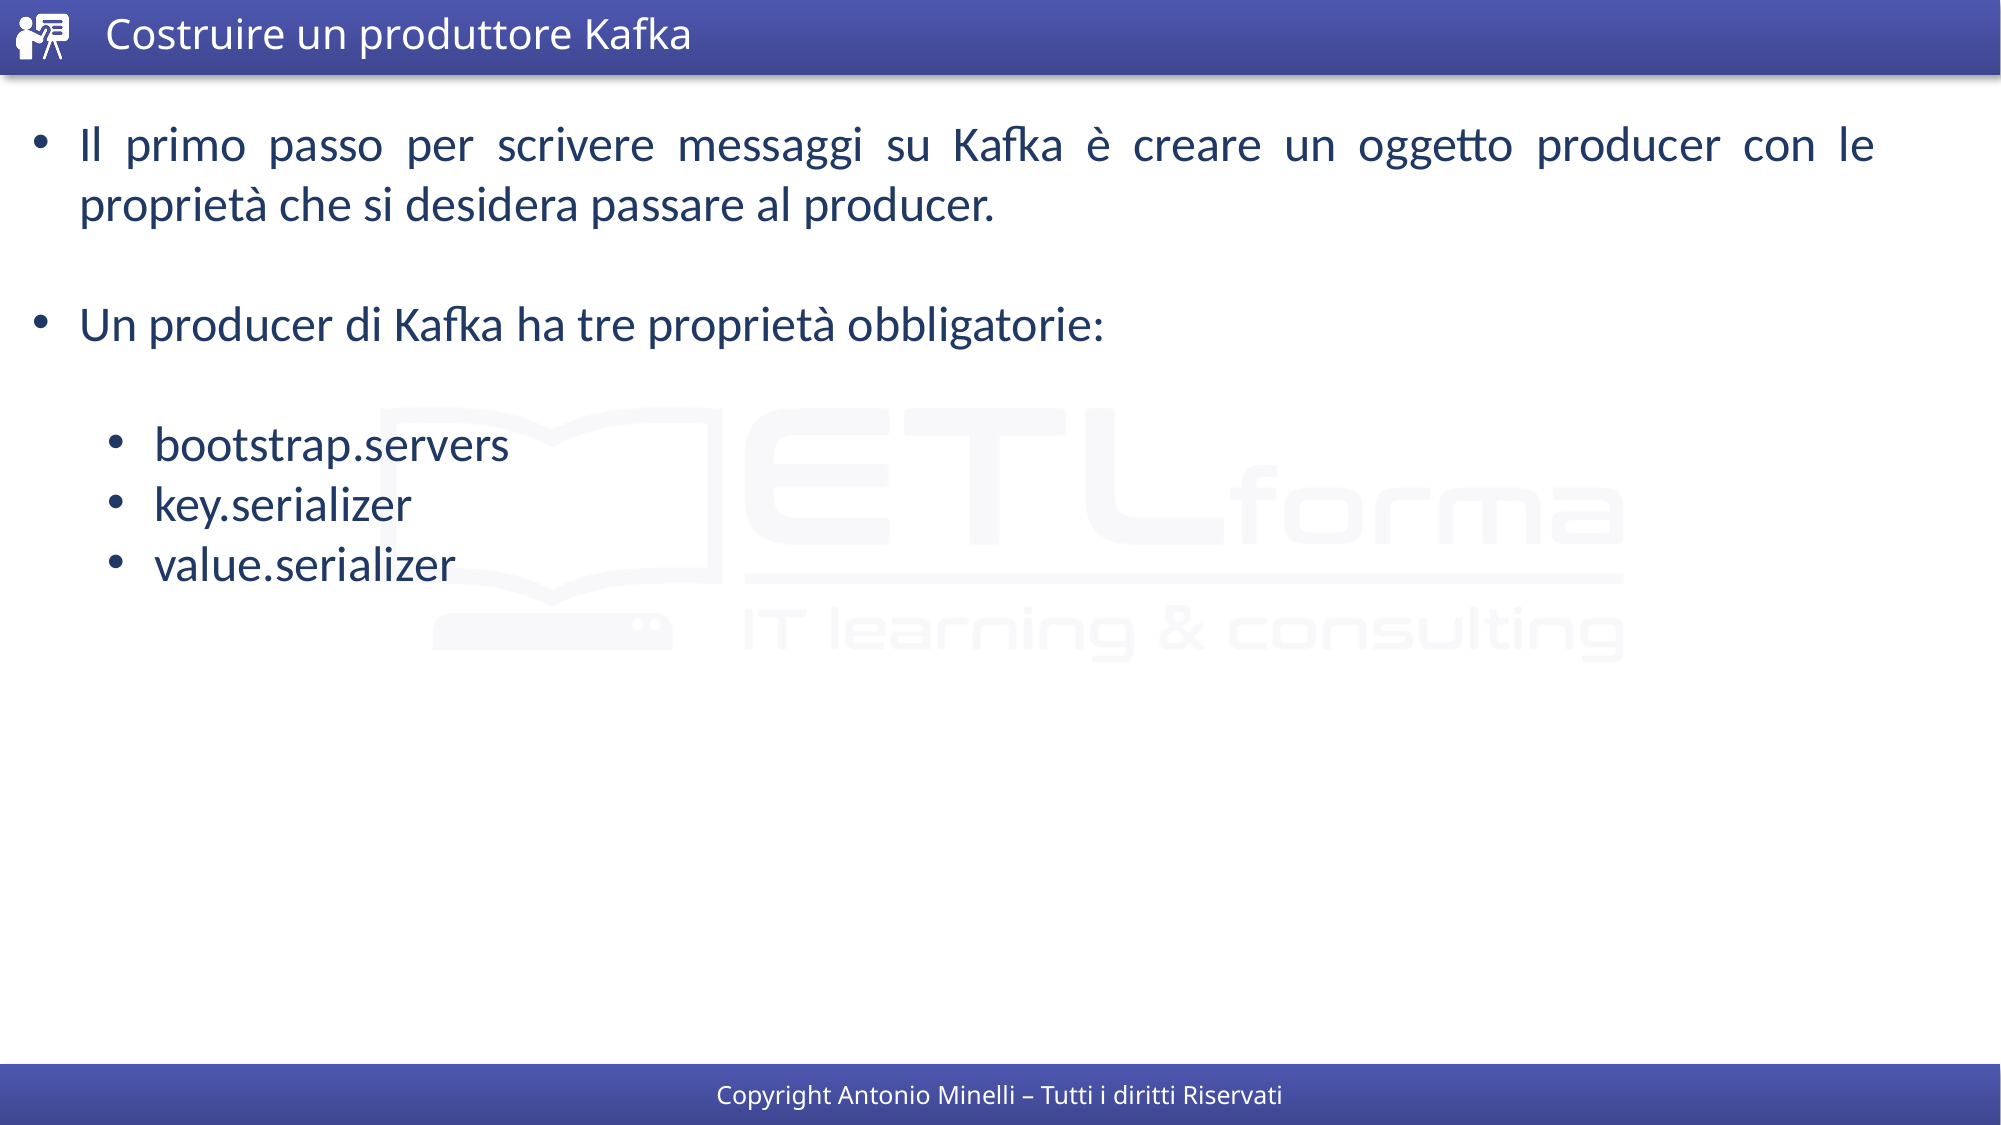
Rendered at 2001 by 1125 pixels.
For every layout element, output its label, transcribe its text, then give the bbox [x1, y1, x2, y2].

title Costruire un produttore Kafka [89, 10, 1984, 63]
picture [16, 10, 69, 63]
text_box Il primo passo per scrivere messaggi su Kafka è creare un oggetto producer con le proprietà che si desidera passare al producer. Un producer di Kafka ha tre proprietà obbligatorie: bootstrap.servers key.serializer value.serializer [17, 103, 1892, 1042]
